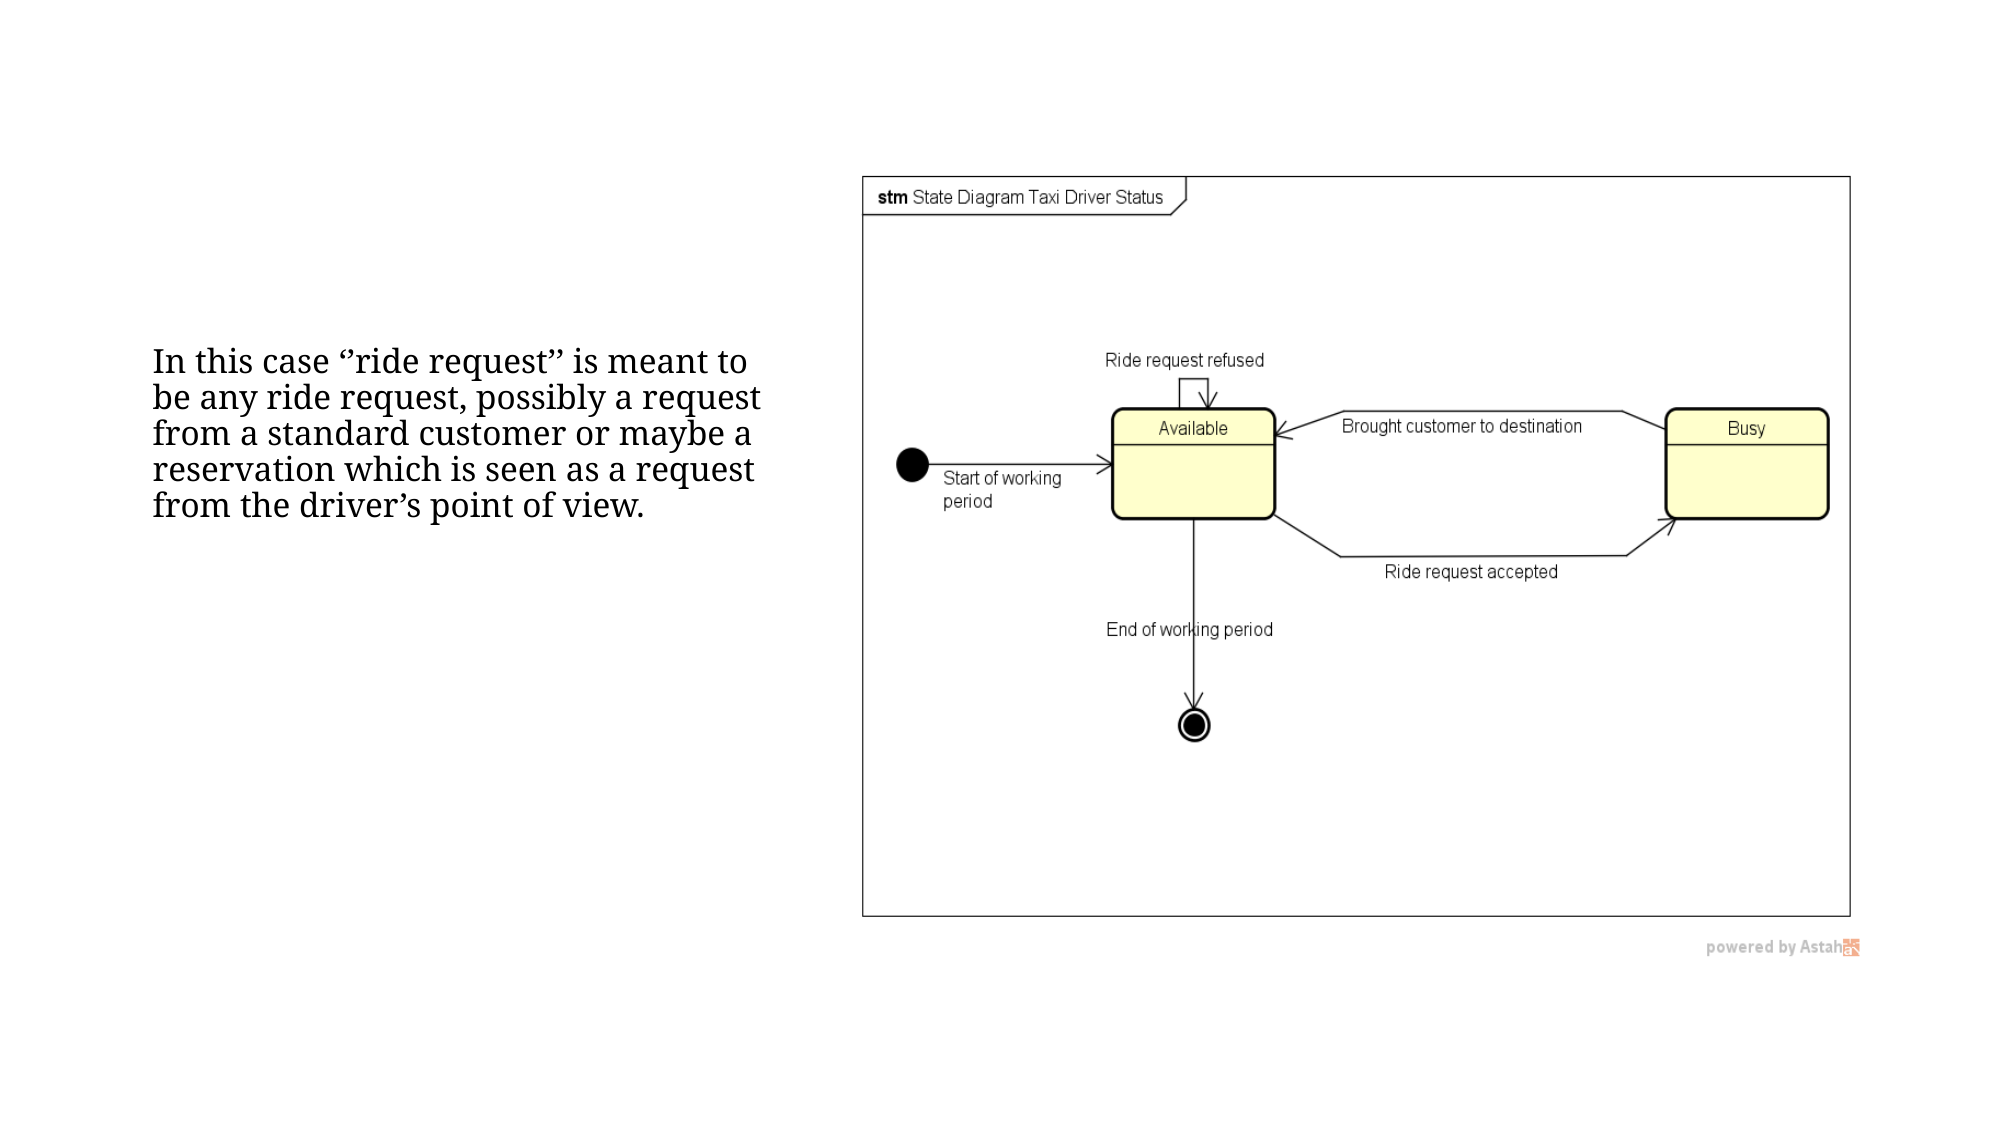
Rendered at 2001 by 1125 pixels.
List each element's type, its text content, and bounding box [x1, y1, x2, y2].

list In this case ‘’ride request’’ is meant to be any ride request, possibly a request from a standard customer or maybe a reservation which is seen as a request from the driver’s point of view. [137, 337, 783, 963]
picture [850, 161, 1863, 962]
